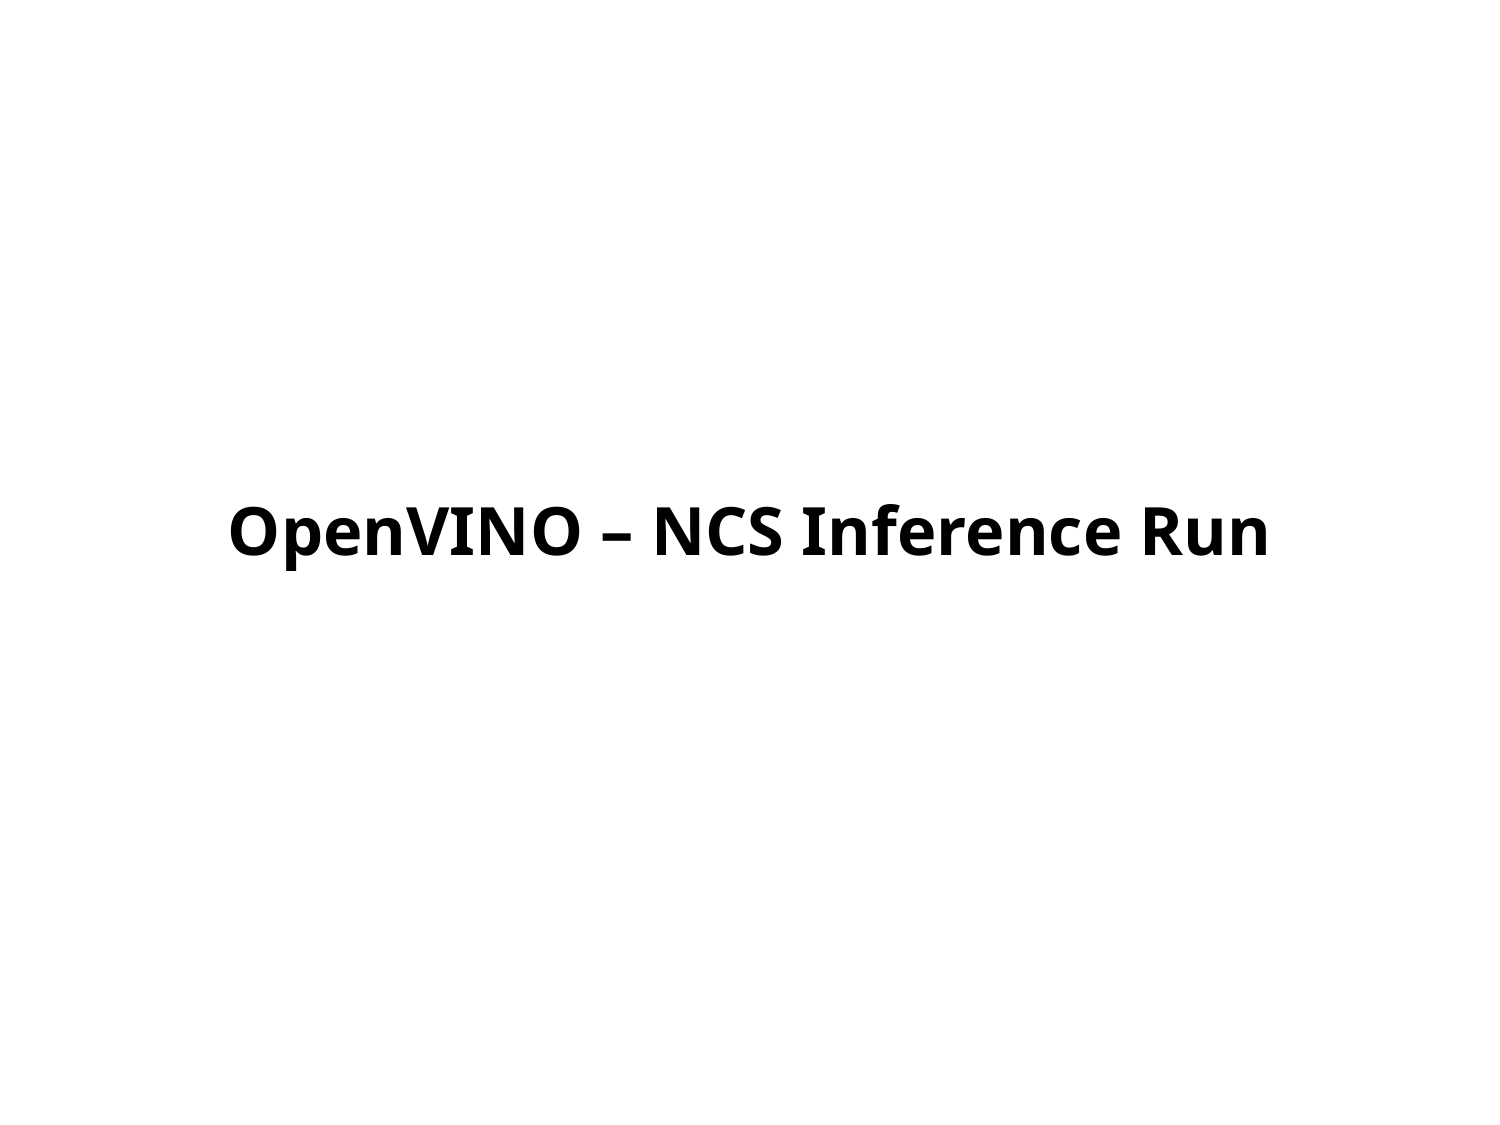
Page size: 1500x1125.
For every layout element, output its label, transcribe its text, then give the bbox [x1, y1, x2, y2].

title OpenVINO – NCS Inference Run [112, 349, 1388, 668]
